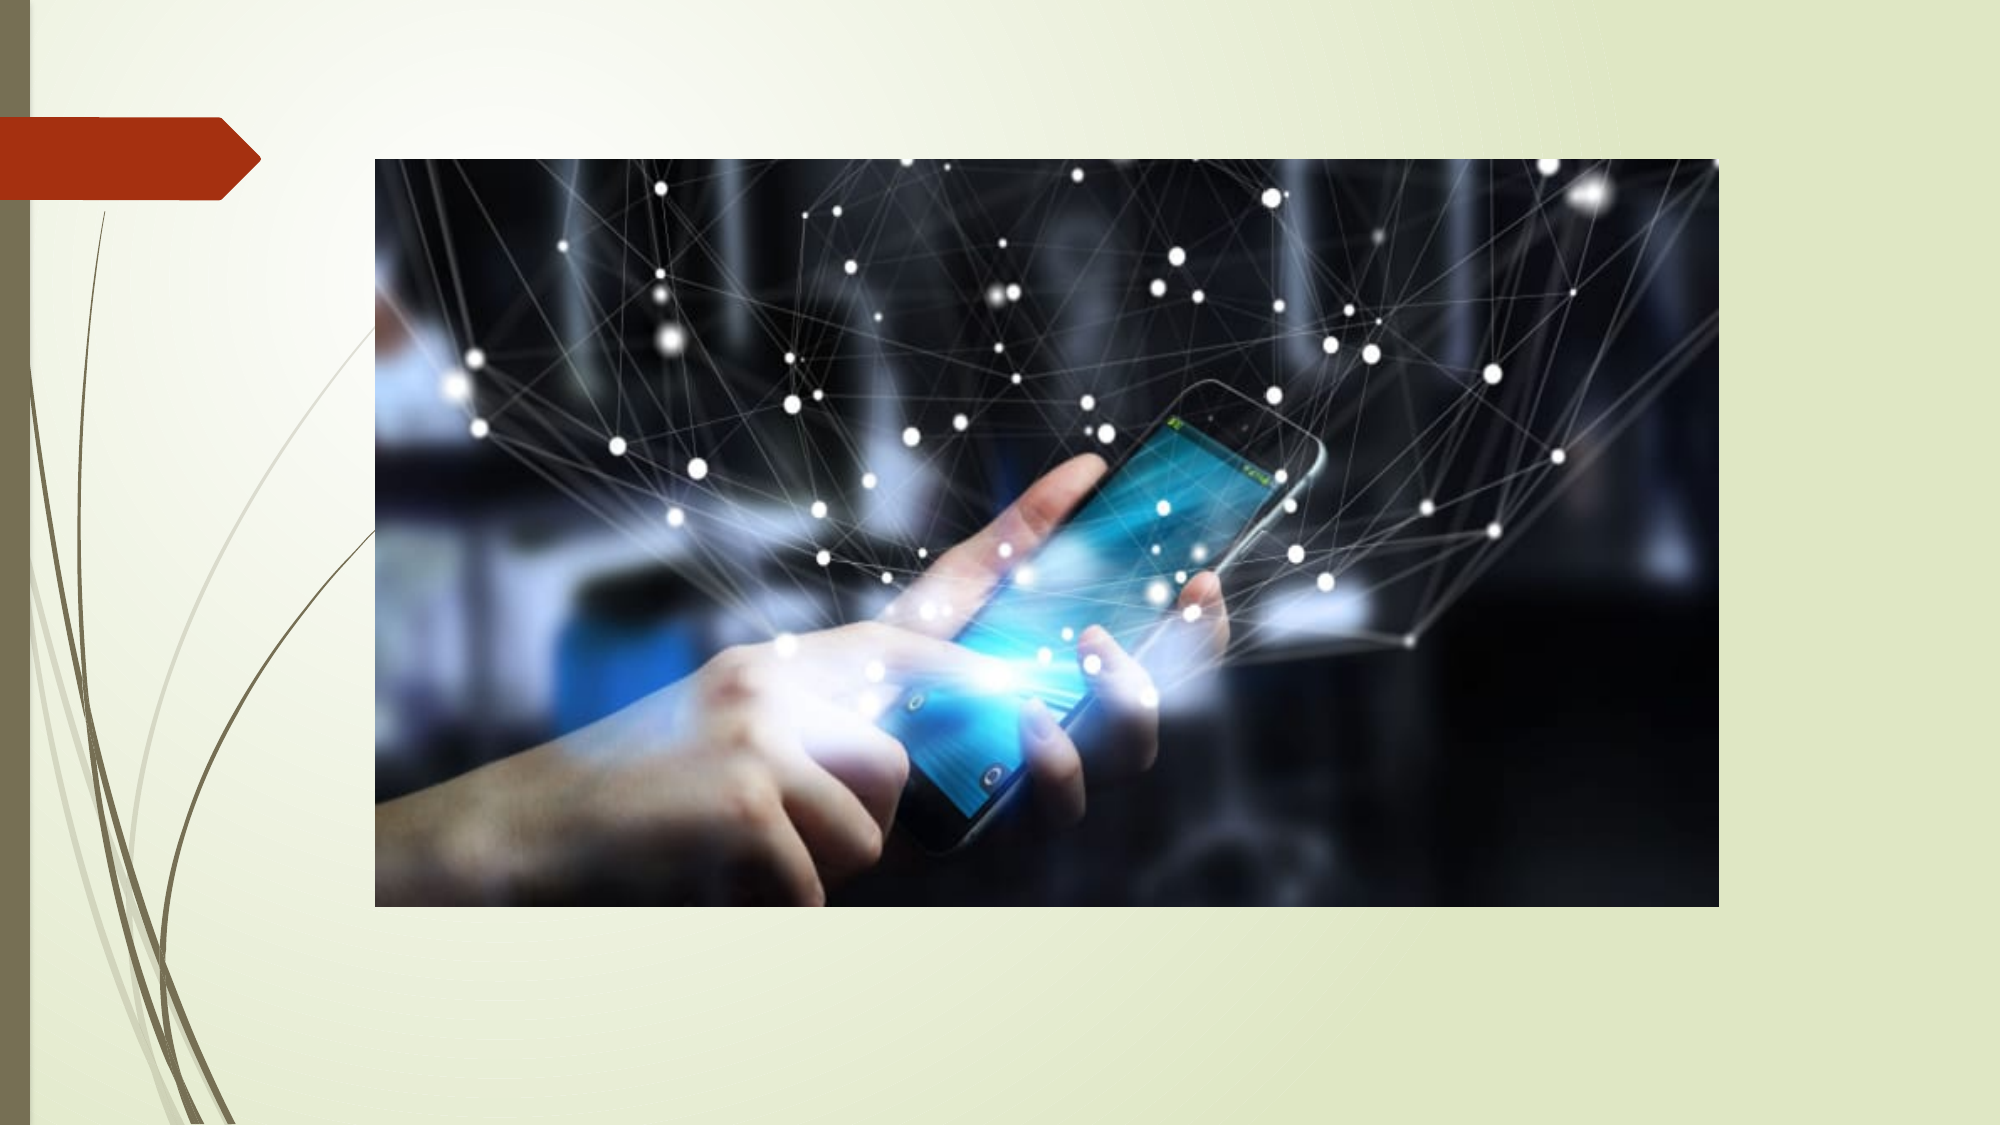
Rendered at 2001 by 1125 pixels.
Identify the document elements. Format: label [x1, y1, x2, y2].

picture [374, 159, 1719, 907]
